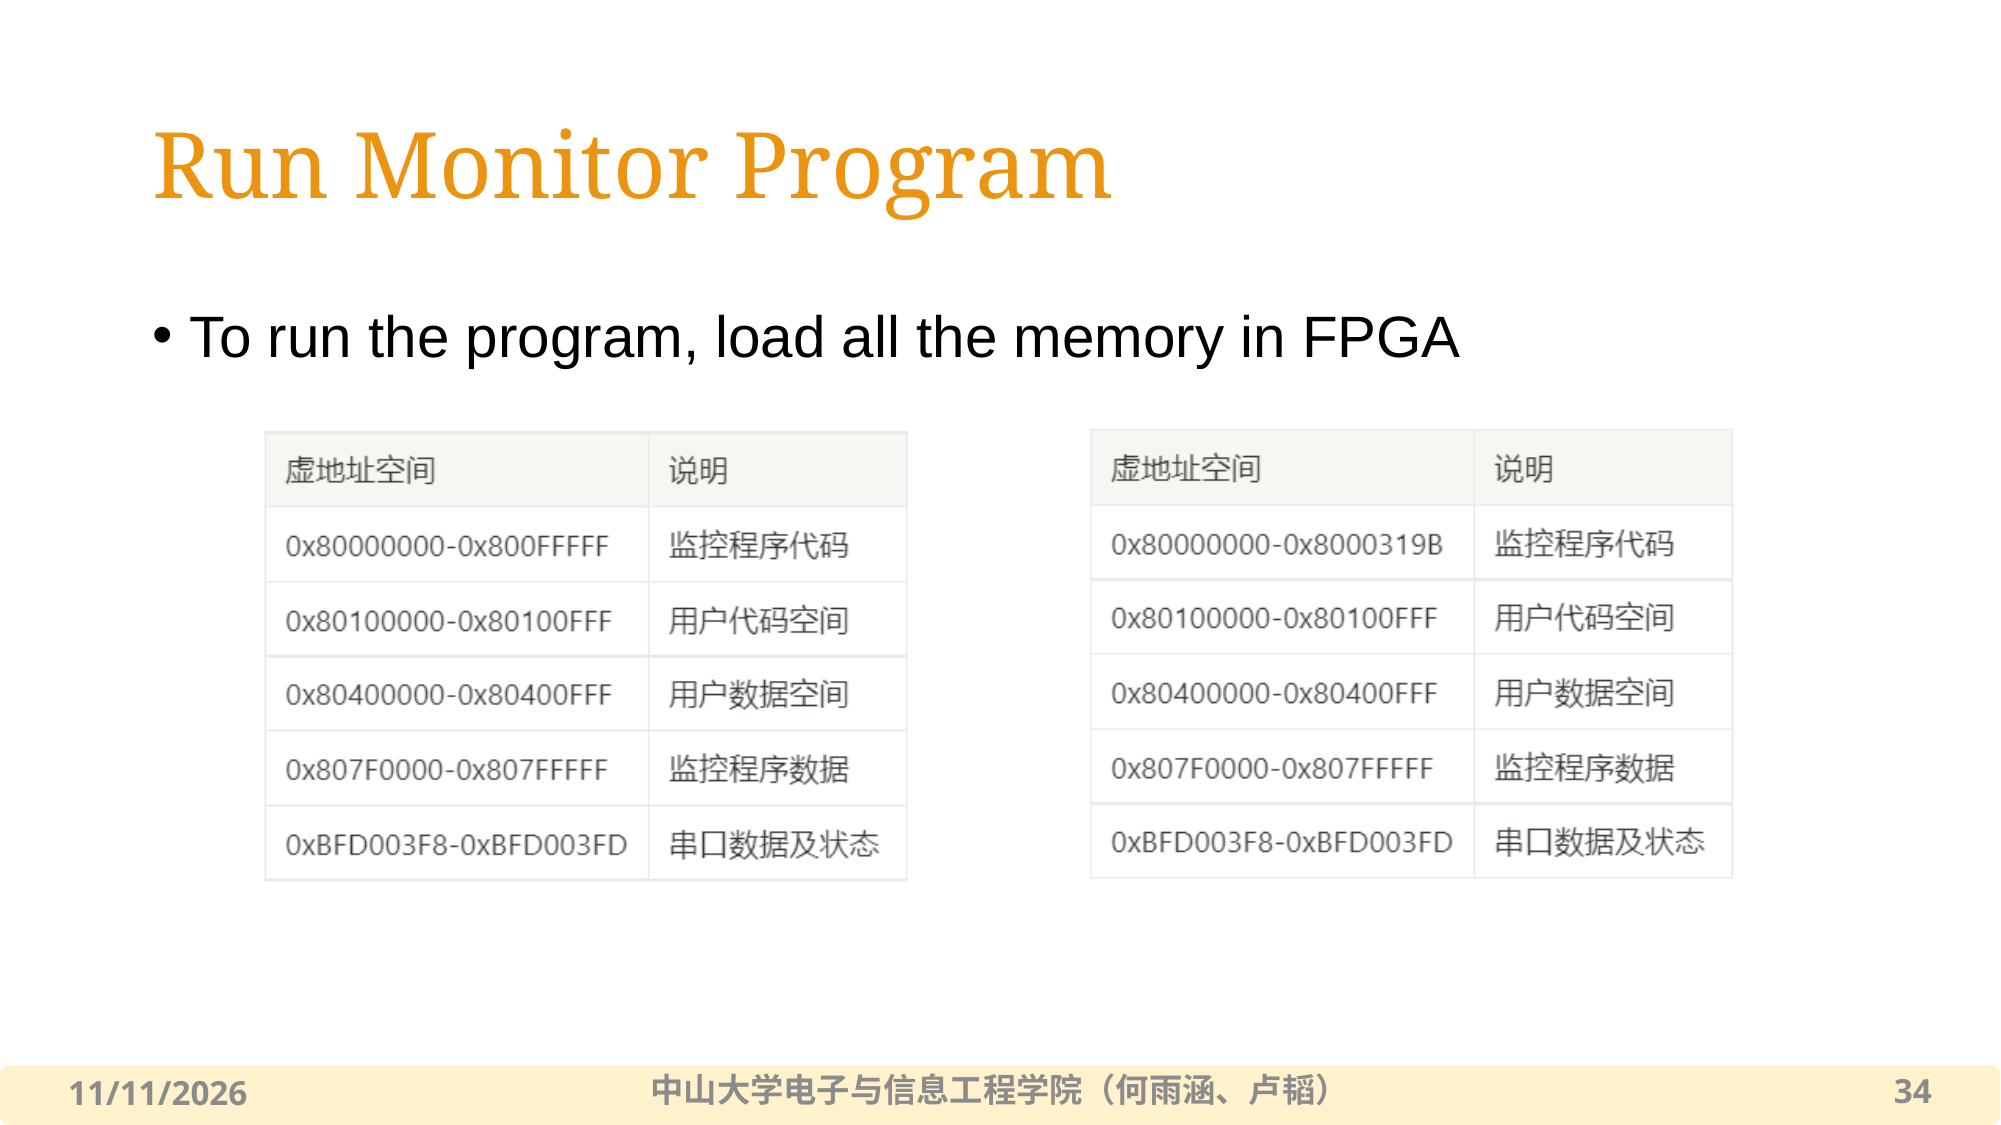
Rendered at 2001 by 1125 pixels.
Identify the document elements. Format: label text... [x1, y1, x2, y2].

list To run the program, load all the memory in FPGA [137, 299, 1863, 1014]
footer 中山大学电子与信息工程学院（何雨涵、卢韬） [503, 1062, 1496, 1123]
title Run Monitor Program [137, 59, 1863, 278]
picture [1078, 420, 1746, 890]
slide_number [53, 1064, 504, 1125]
slide_number 34 [1496, 1062, 1947, 1123]
picture [254, 414, 922, 899]
